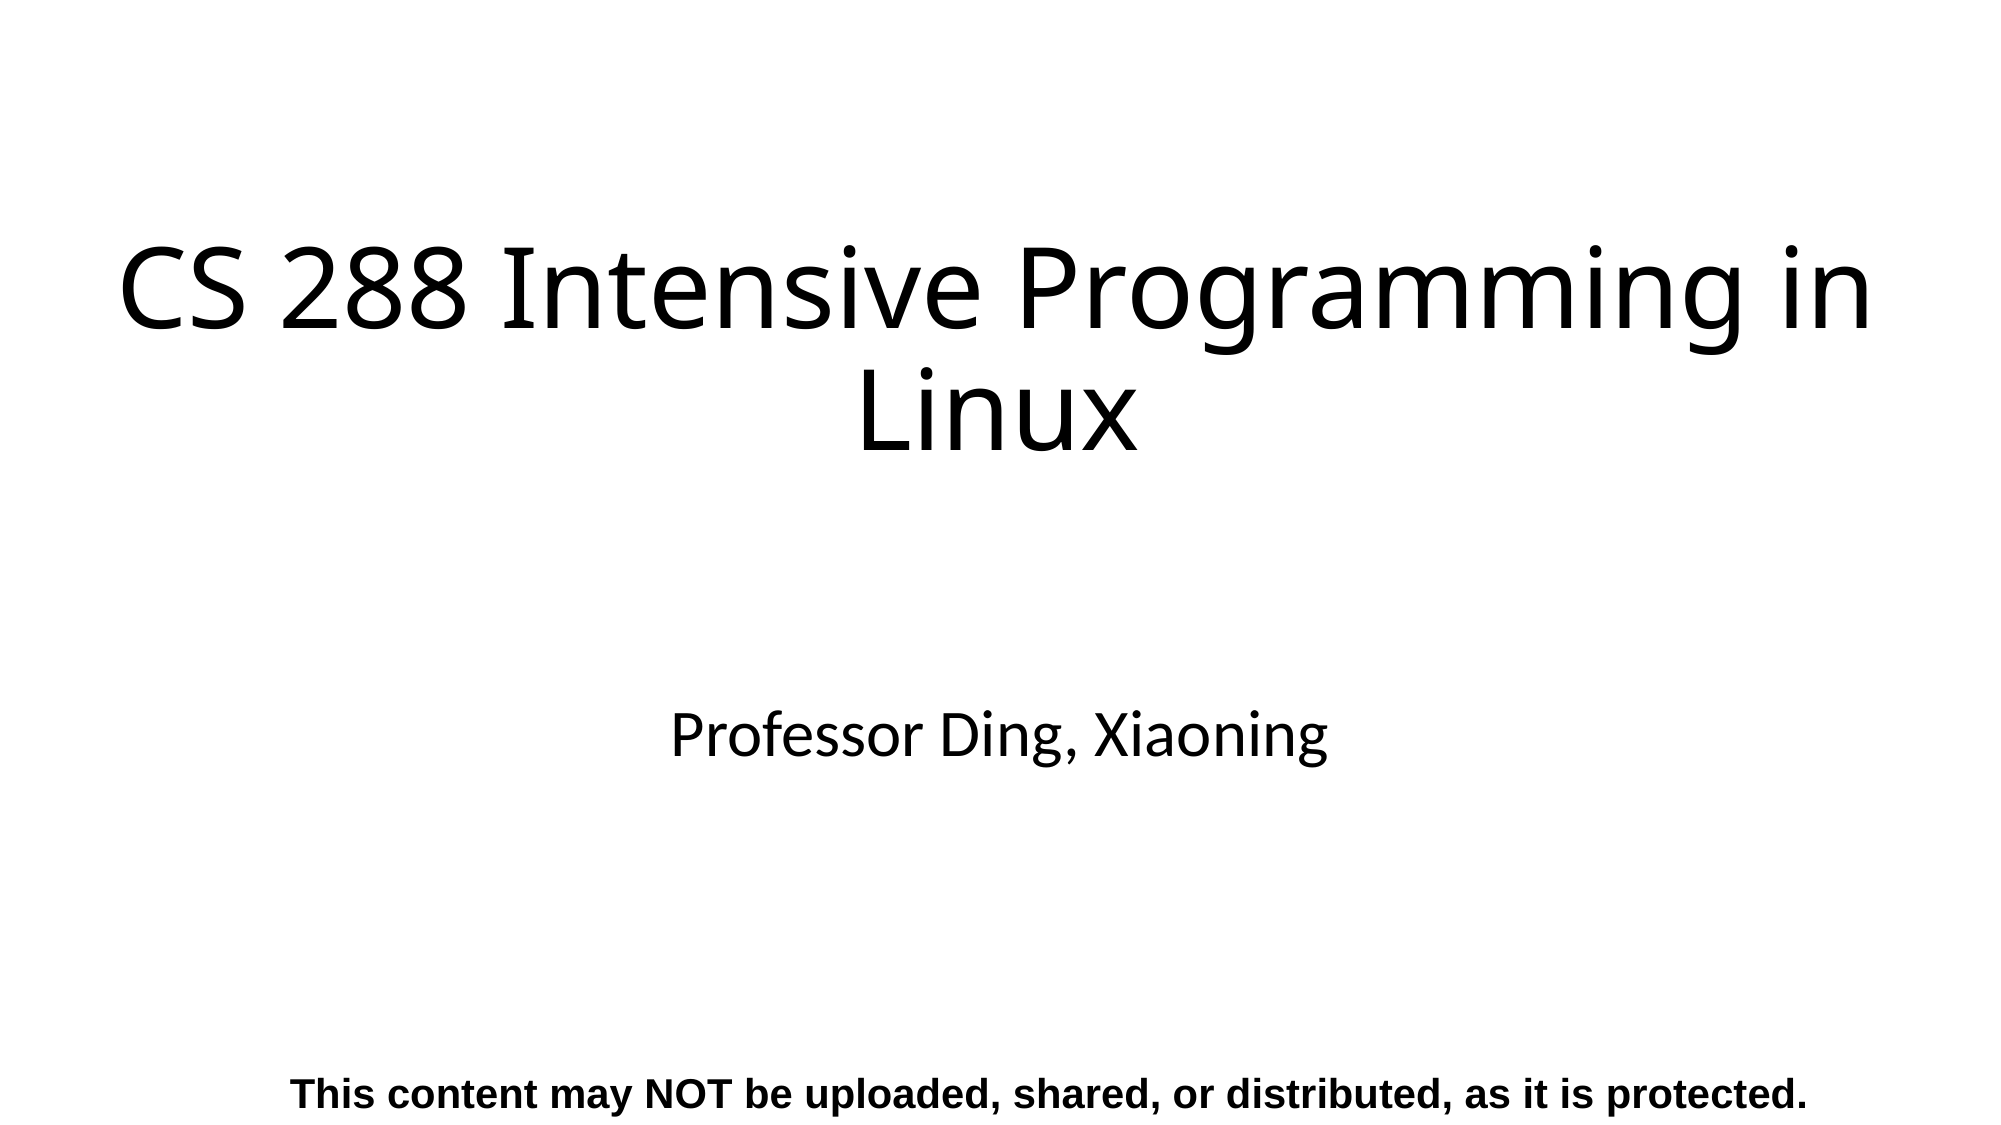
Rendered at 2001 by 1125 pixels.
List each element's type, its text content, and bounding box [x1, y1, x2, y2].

text_box This content may NOT be uploaded, shared, or distributed, as it is protected. [274, 1059, 1863, 1125]
title CS 288 Intensive Programming in Linux [84, 184, 1910, 482]
subtitle Professor Ding, Xiaoning [249, 590, 1750, 863]
